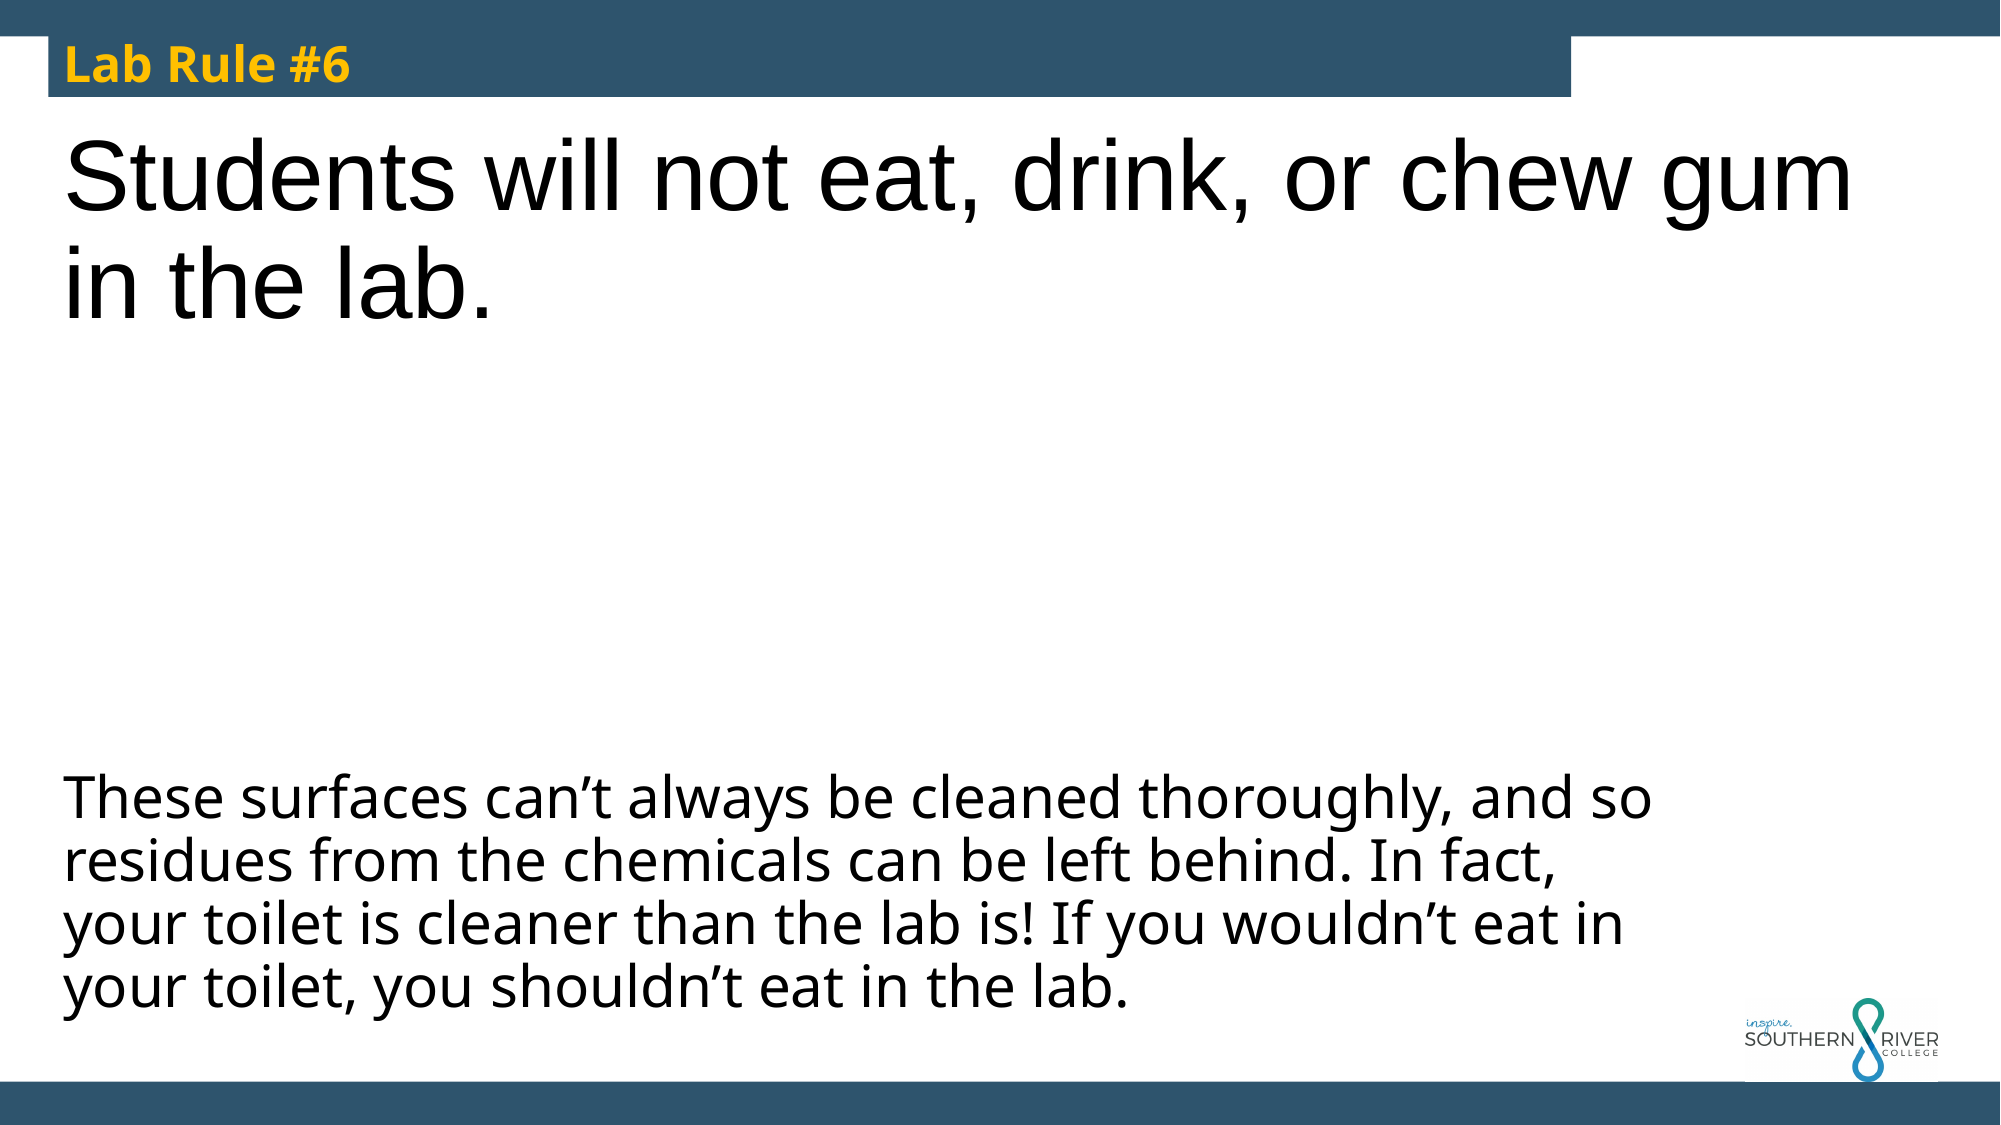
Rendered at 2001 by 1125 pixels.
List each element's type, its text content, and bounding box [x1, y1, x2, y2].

list Students will not eat, drink, or chew gum in the lab. [48, 117, 1915, 283]
text_box These surfaces can’t always be cleaned thoroughly, and so residues from the chemicals can be left behind. In fact, your toilet is cleaner than the lab is! If you wouldn’t eat in your toilet, you shouldn’t eat in the lab. [48, 760, 1711, 925]
picture [1745, 998, 1938, 1082]
list Lab Rule #6 [48, 35, 1572, 97]
